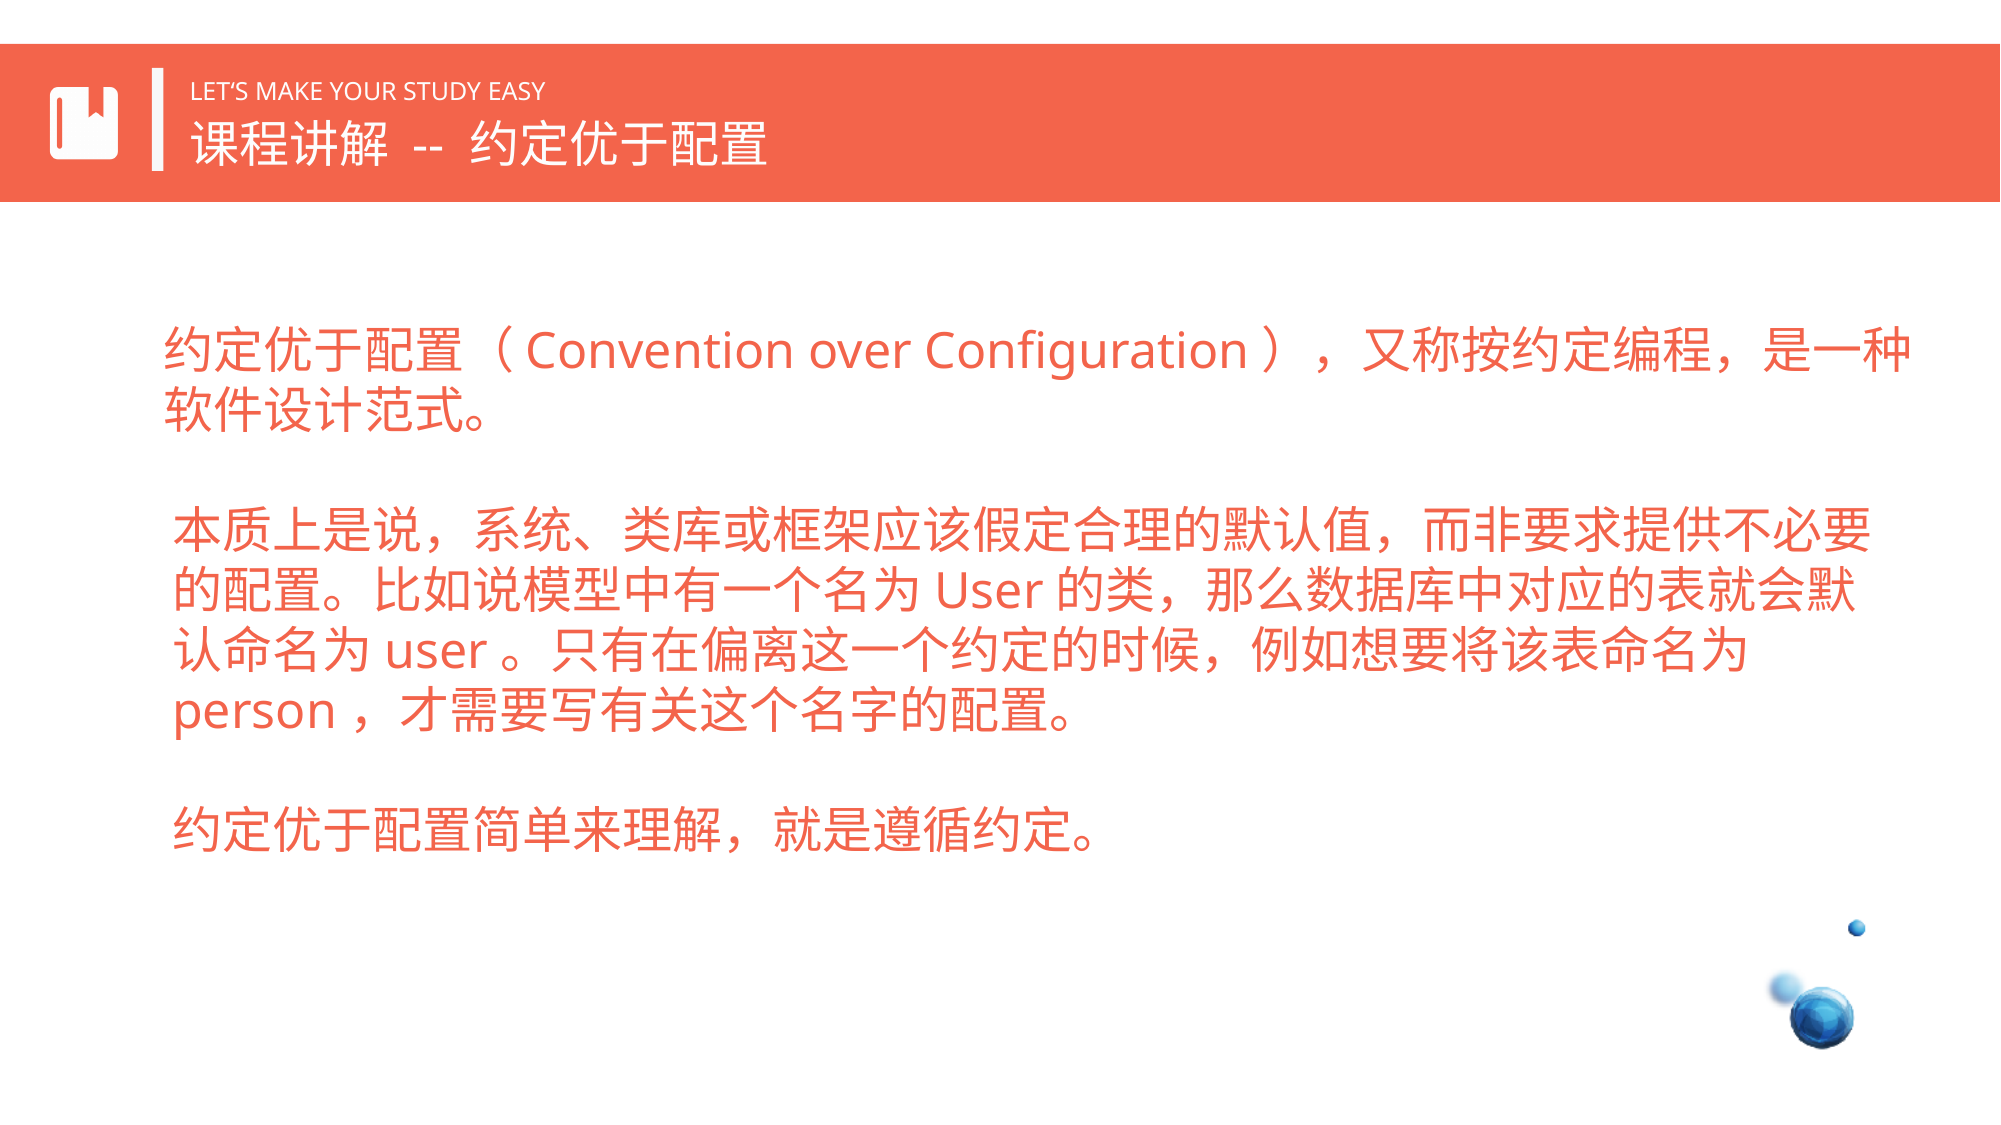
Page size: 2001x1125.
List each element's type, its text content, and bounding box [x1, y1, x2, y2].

text_box LET‘S MAKE YOUR STUDY EASY [316, 67, 893, 113]
picture [0, 0, 316, 253]
text_box 课程讲解 -- 约定优于配置 [316, 117, 1326, 180]
text_box [316, 43, 2000, 203]
text_box 约定优于配置（Convention over Configuration），又称按约定编程，是一种 软件设计范式。 [149, 310, 1927, 446]
picture [1186, 542, 2000, 1125]
text_box 本质上是说，系统、类库或框架应该假定合理的默认值，而非要求提供不必要的配置。比如说模型中有一个名为User的类，那么数据库中对应的表就会默认命名为user。只有在偏离这一个约定的时候，例如想要将该表命名为person，才需要写有关这个名字的配置。 约定优于配置简单来理解，就是遵循约定。 [157, 490, 1908, 866]
